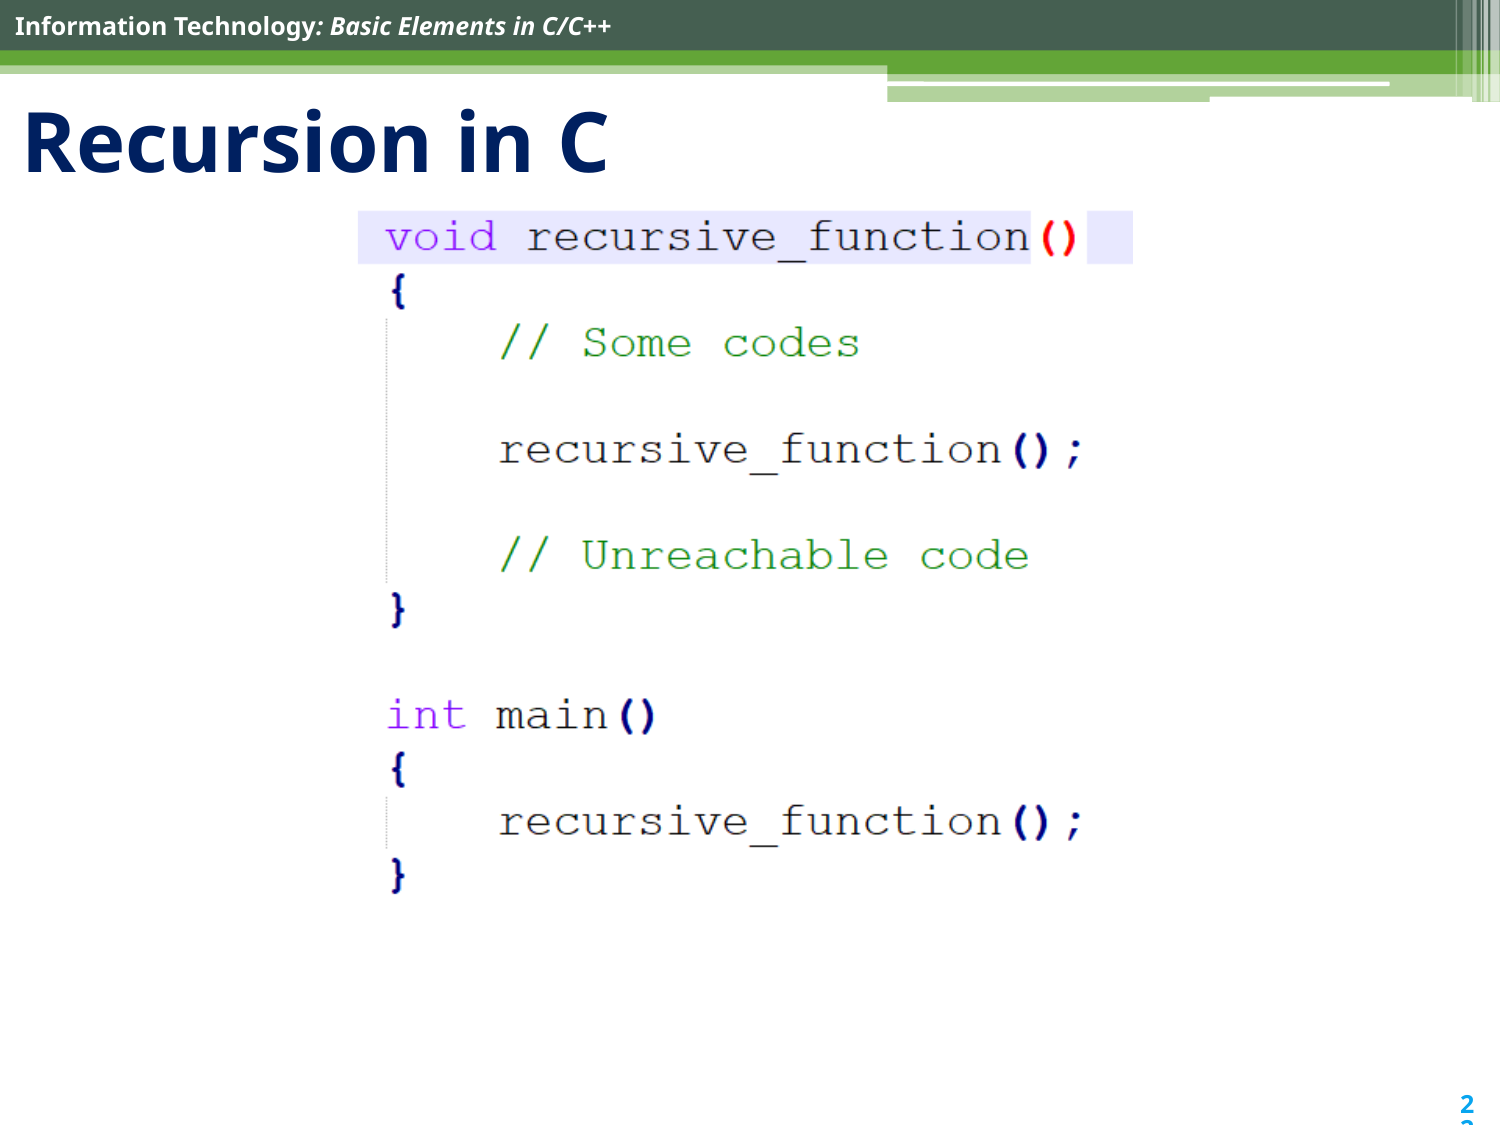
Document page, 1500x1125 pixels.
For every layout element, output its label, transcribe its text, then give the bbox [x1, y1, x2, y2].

title Recursion in C [6, 77, 1485, 201]
picture [357, 200, 1134, 912]
